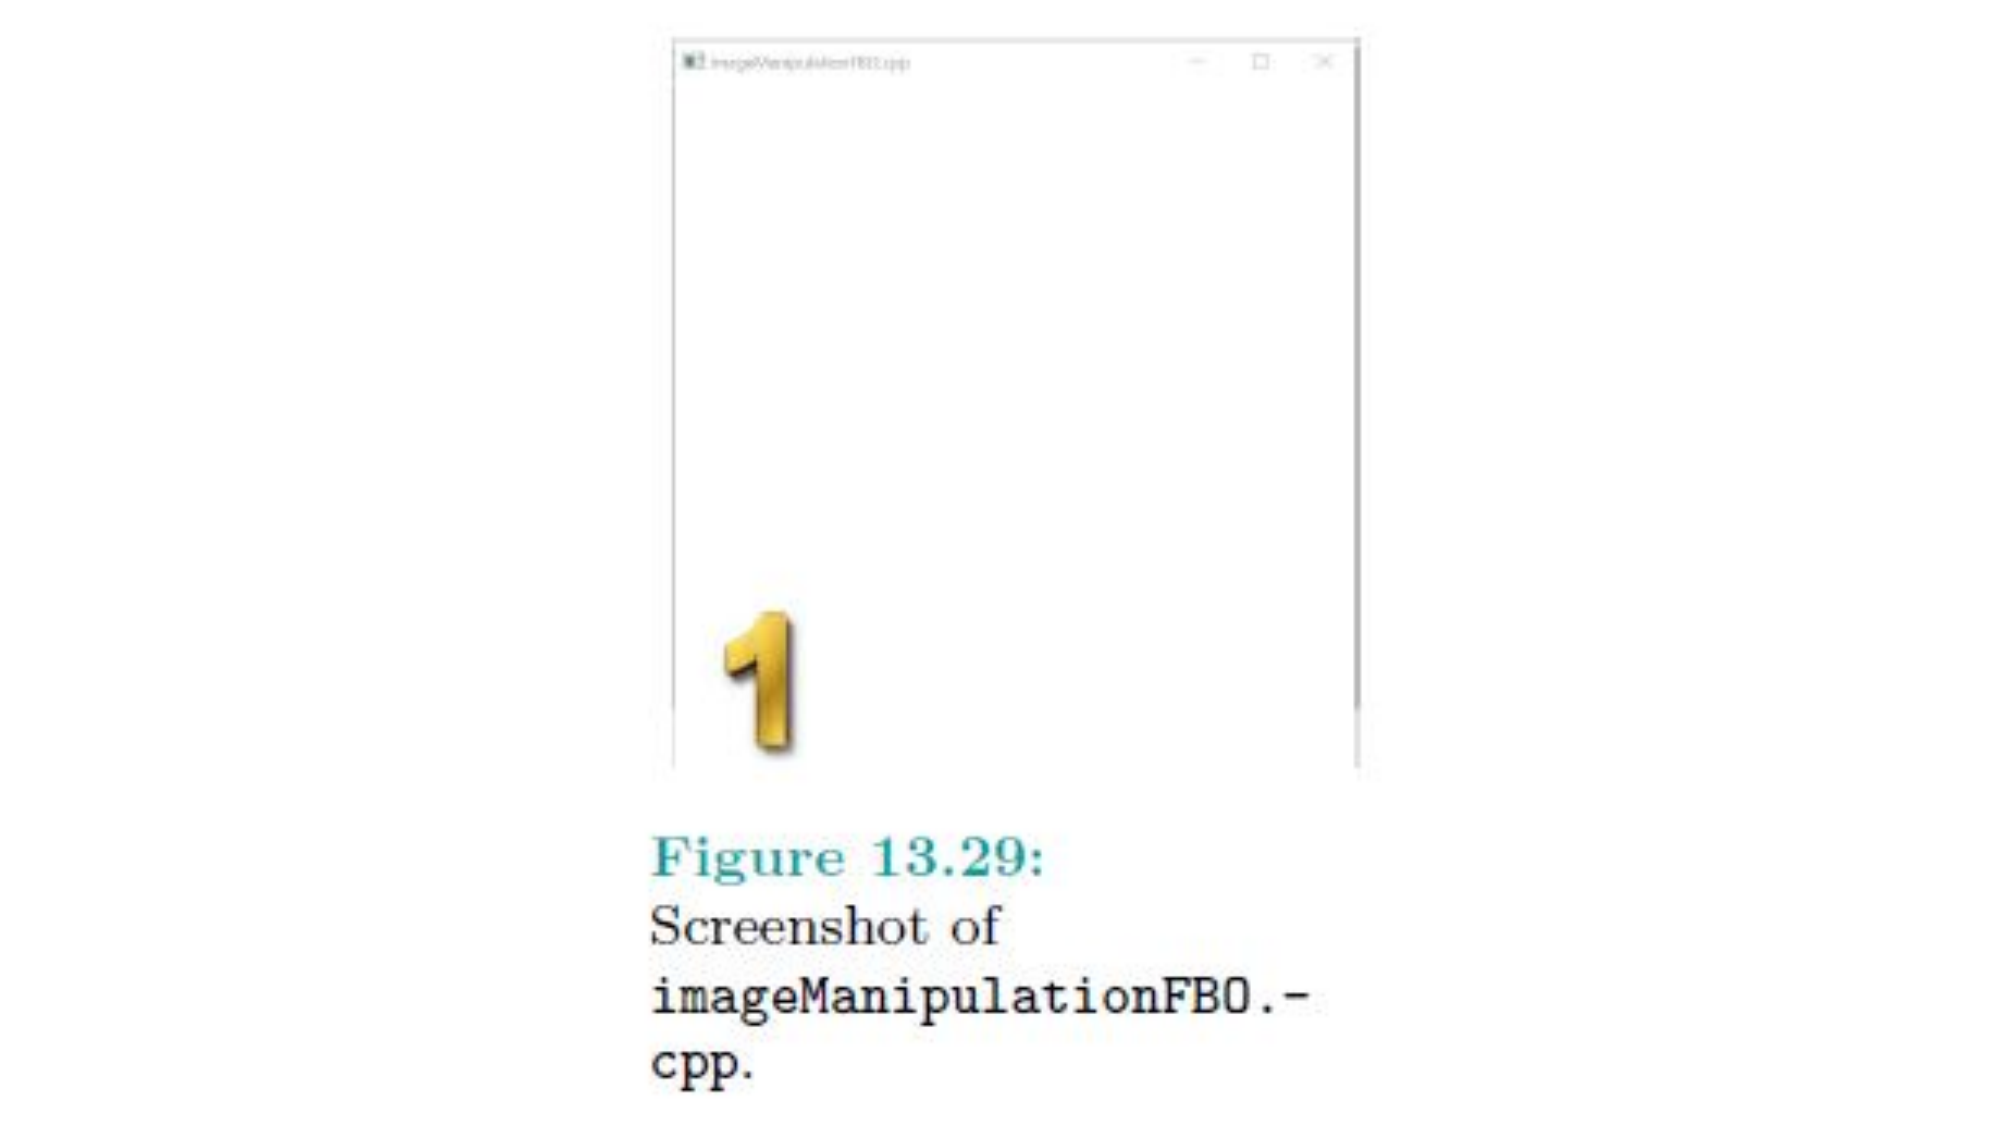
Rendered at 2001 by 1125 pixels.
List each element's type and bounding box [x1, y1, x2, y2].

picture [598, 0, 1401, 1125]
